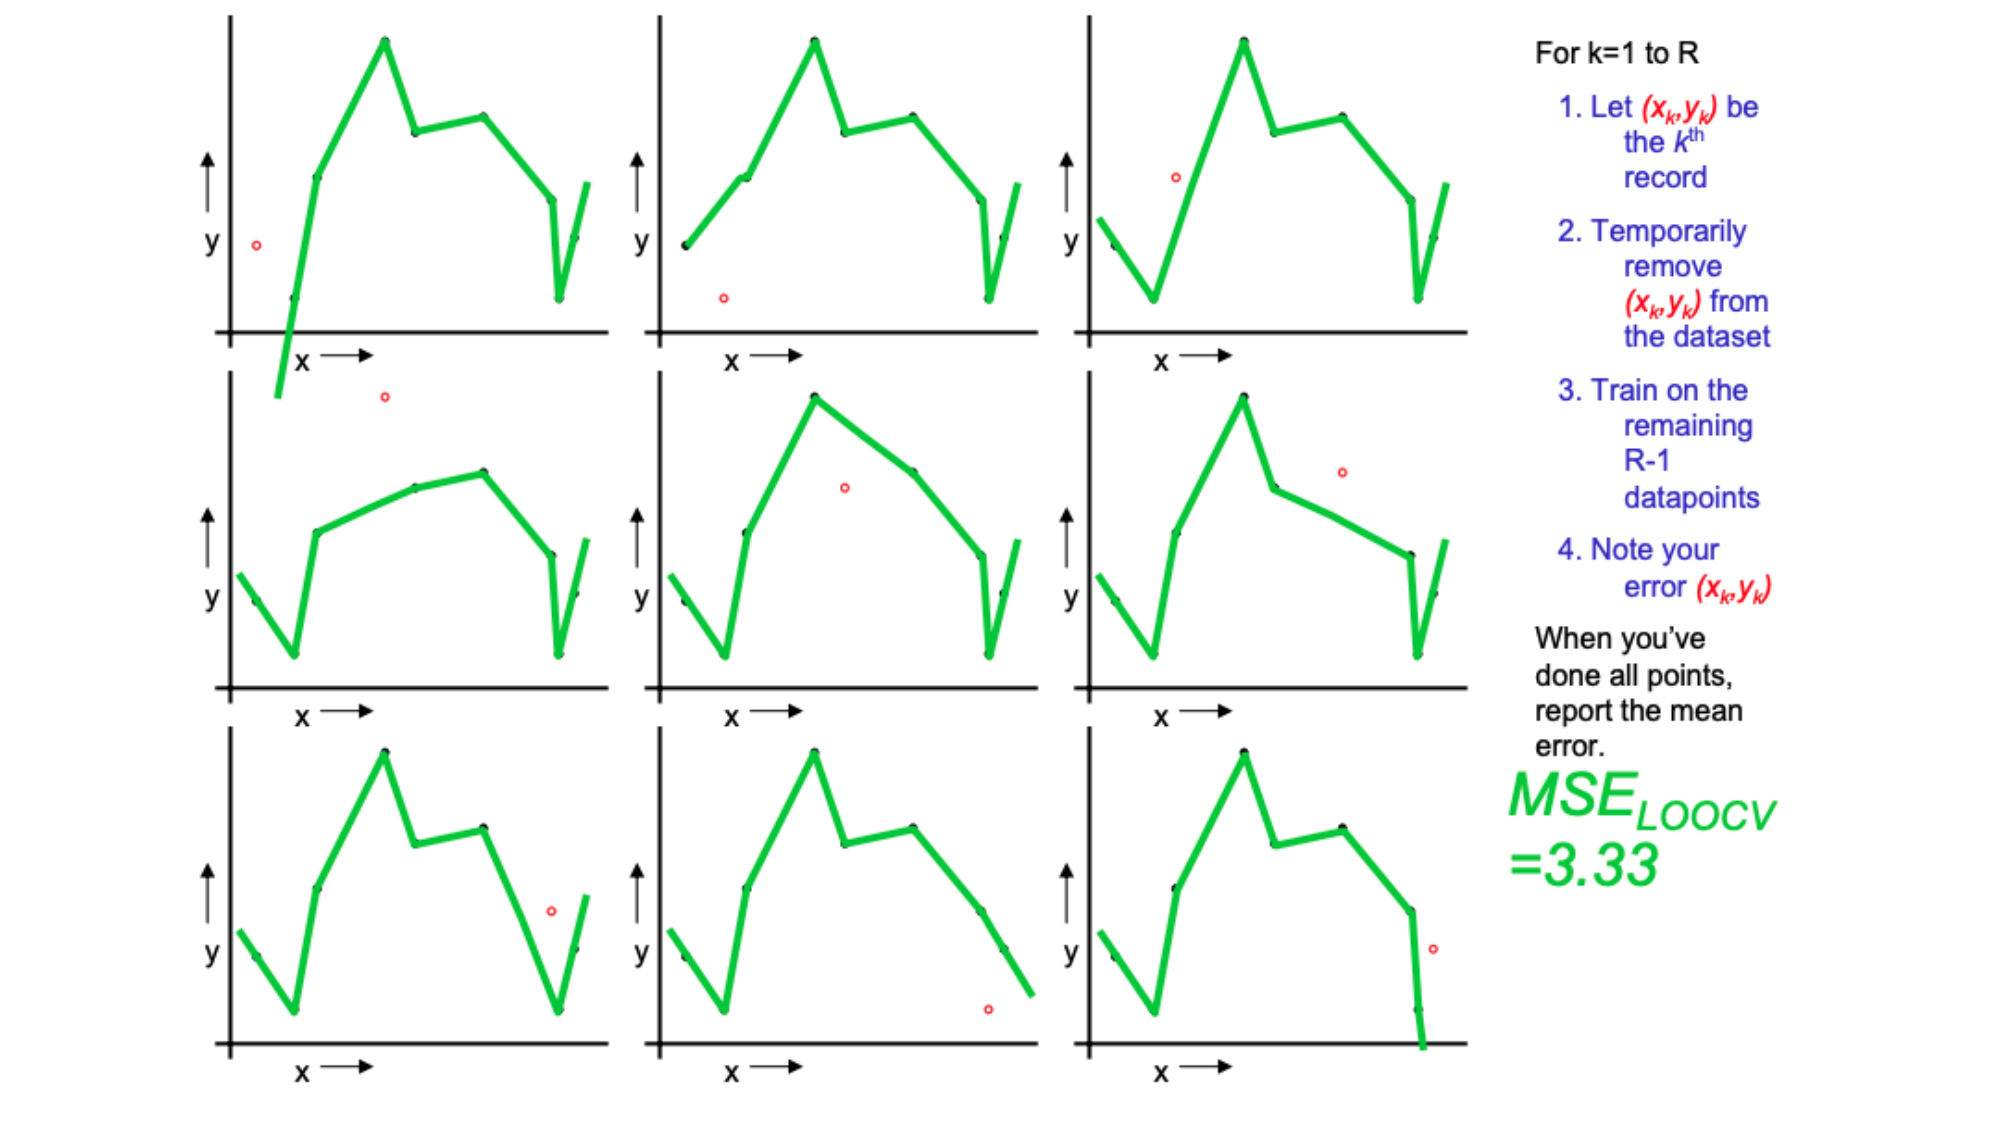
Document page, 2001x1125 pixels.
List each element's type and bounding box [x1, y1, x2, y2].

picture [141, 0, 1859, 1125]
